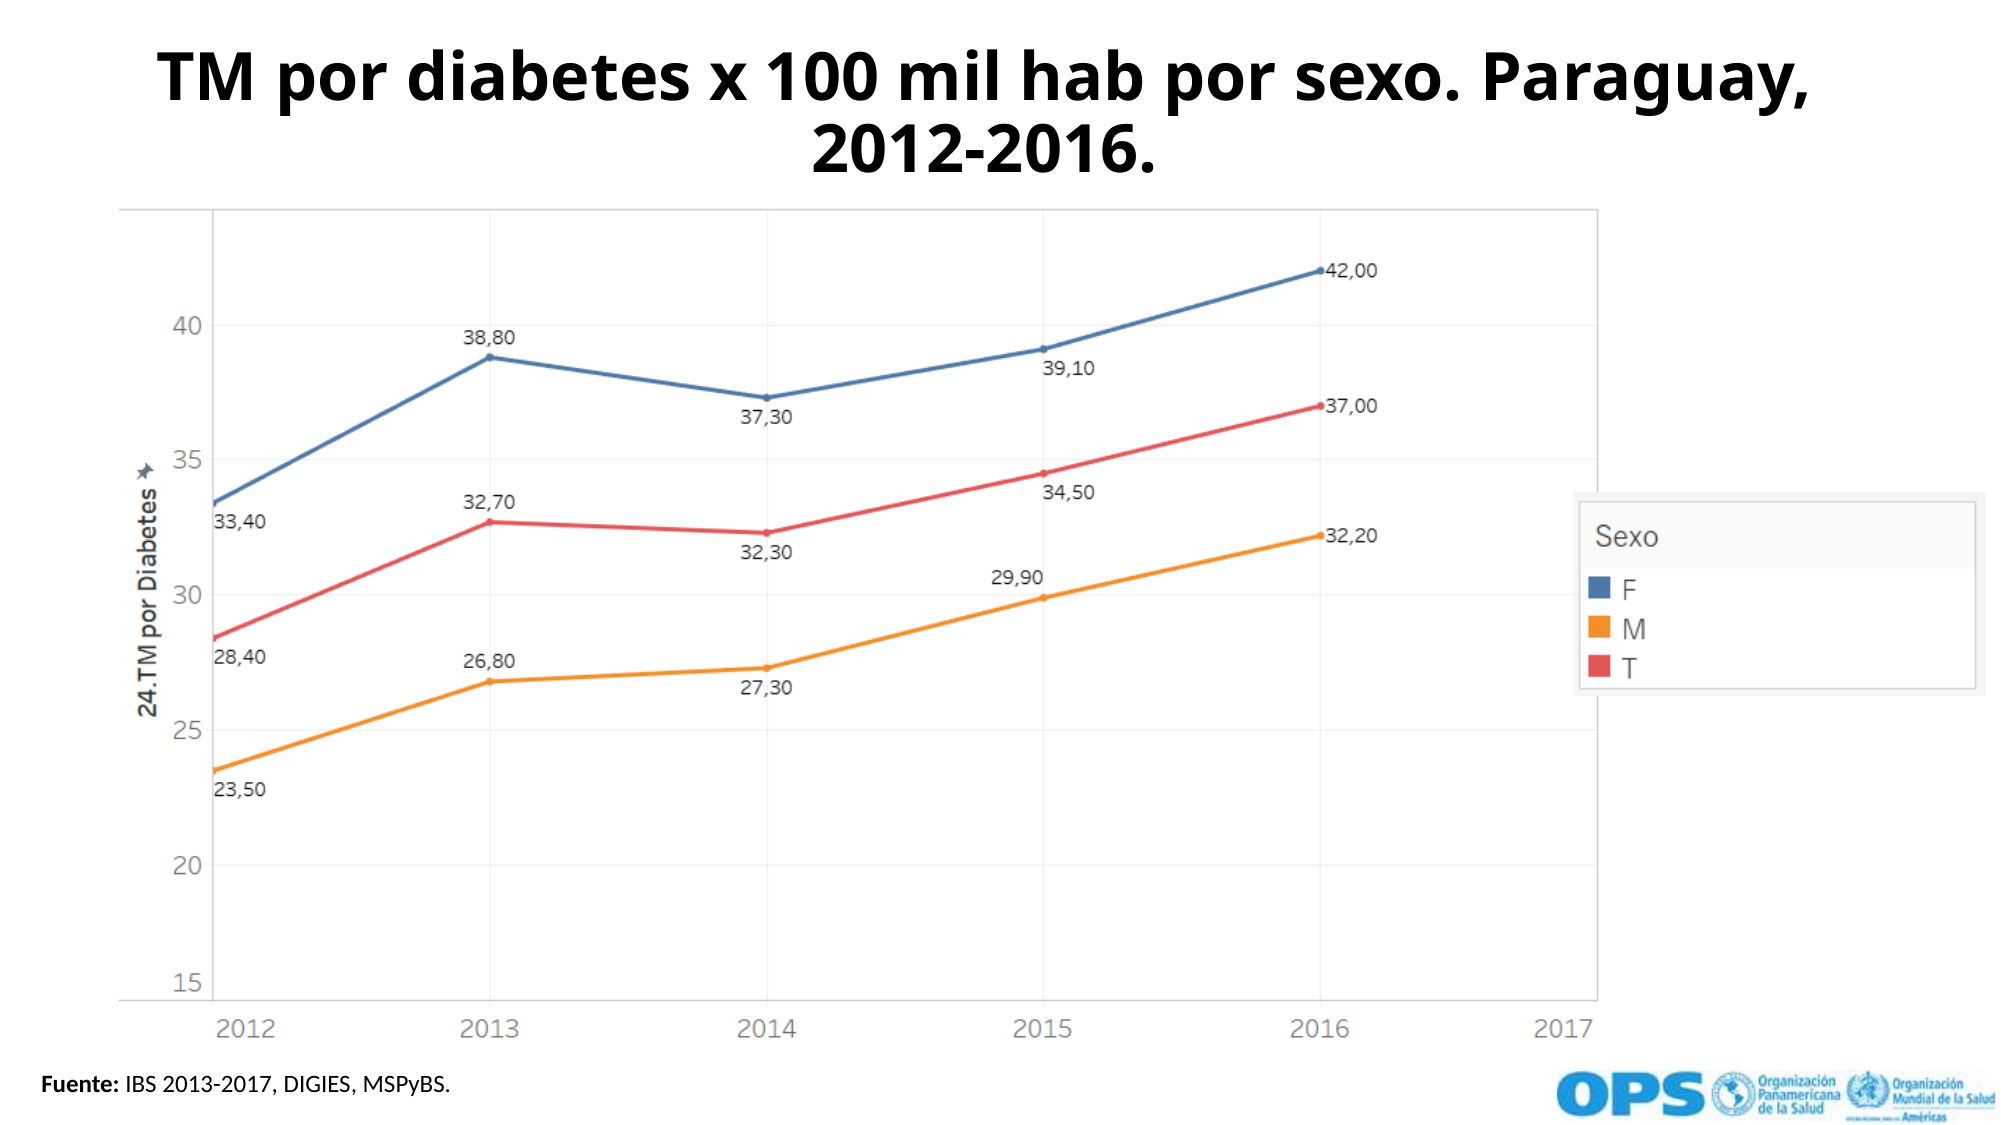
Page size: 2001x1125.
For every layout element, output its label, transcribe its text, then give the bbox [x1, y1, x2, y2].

picture [1573, 492, 1986, 696]
title TM por diabetes x 100 mil hab por sexo. Paraguay, 2012-2016. [122, 31, 1848, 199]
text_box Fuente: IBS 2013-2017, DIGIES, MSPyBS. [26, 1059, 467, 1105]
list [112, 198, 1611, 1060]
picture [1557, 1070, 2000, 1124]
